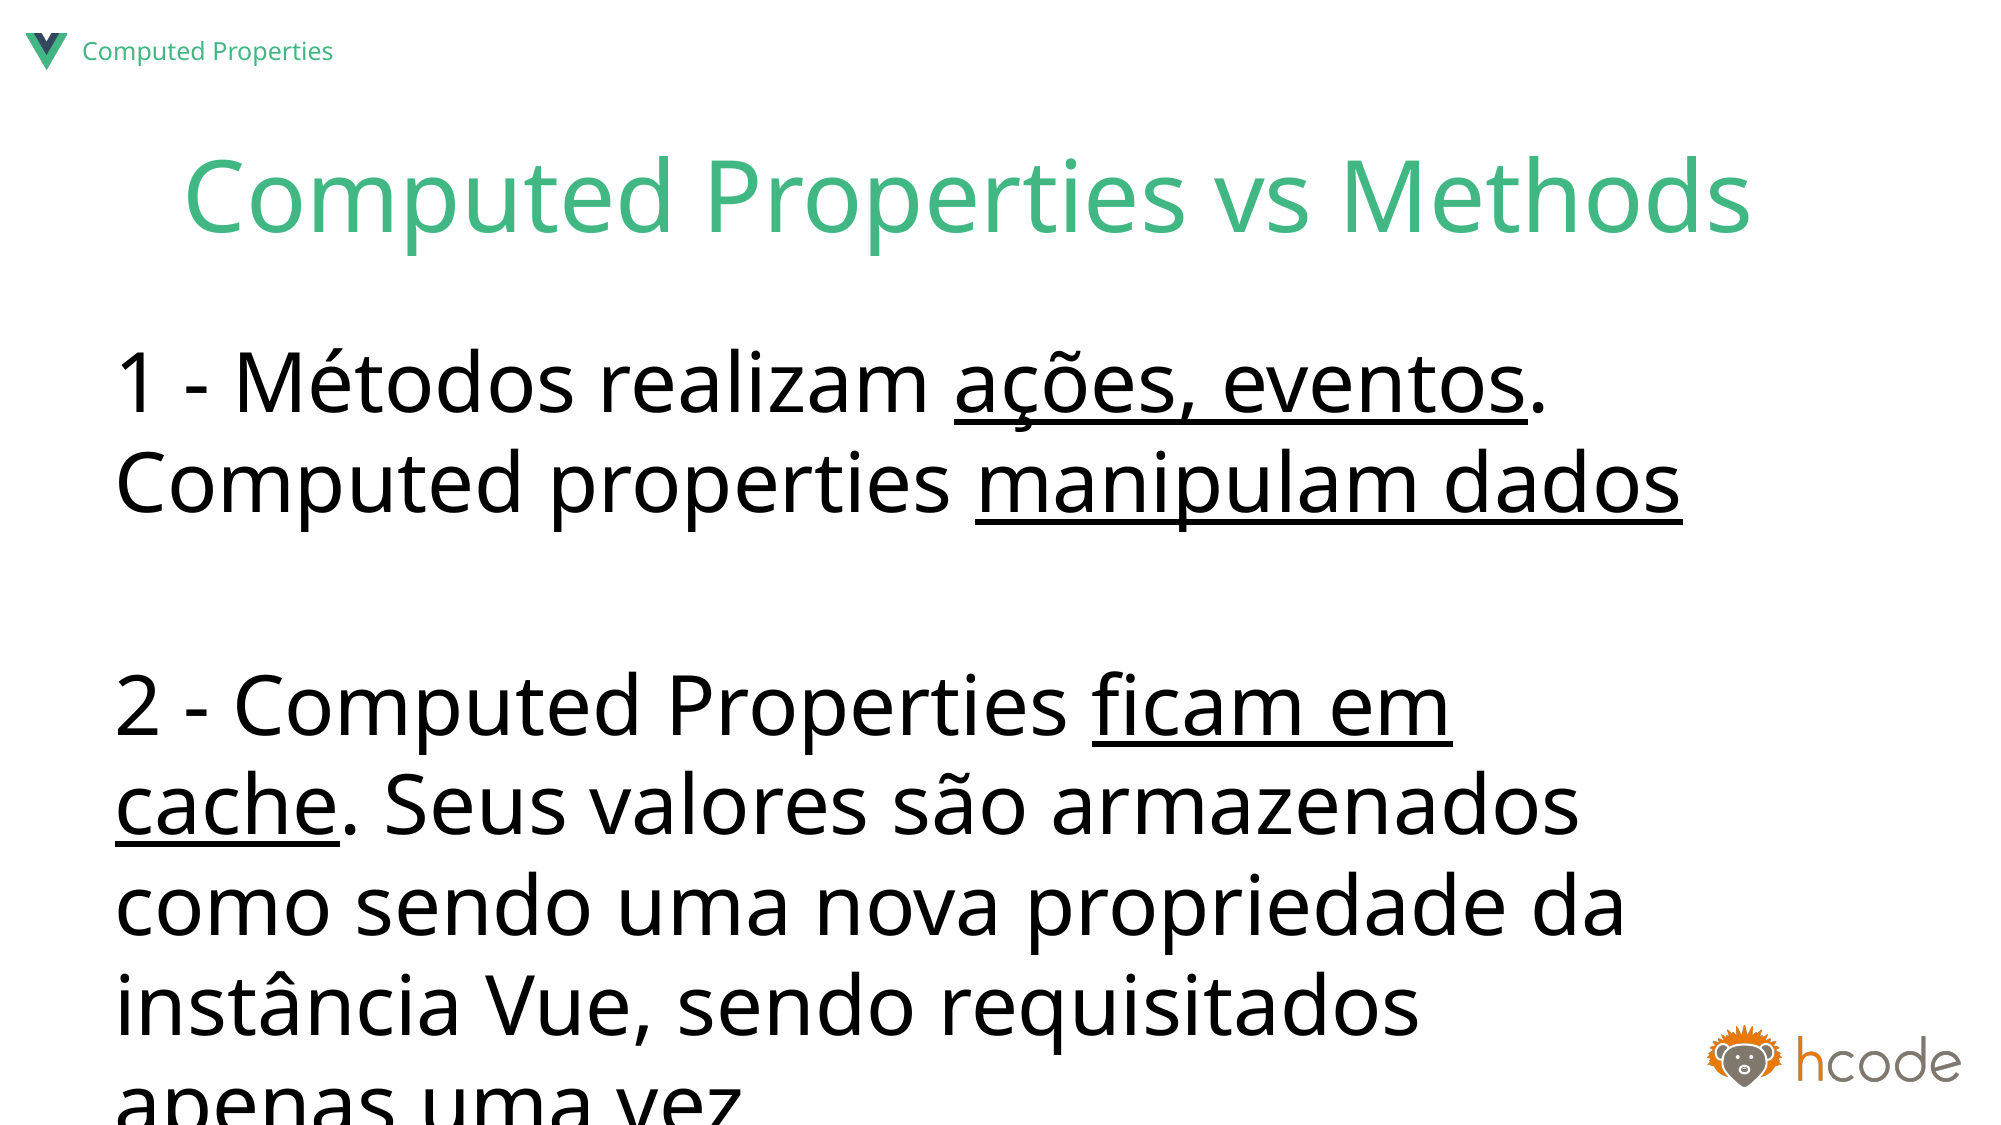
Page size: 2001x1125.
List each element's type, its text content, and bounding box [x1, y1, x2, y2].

picture [1707, 1025, 1962, 1087]
text_box Computed Properties vs Methods [119, 70, 1819, 314]
text_box 2 - Computed Properties ficam em cache. Seus valores são armazenados como sendo uma nova propriedade da instância Vue, sendo requisitados apenas uma vez [99, 636, 1675, 1065]
text_box 1 - Métodos realizam ações, eventos. Computed properties manipulam dados [99, 313, 1799, 546]
text_box Computed Properties [67, 20, 1445, 84]
picture [25, 32, 68, 72]
